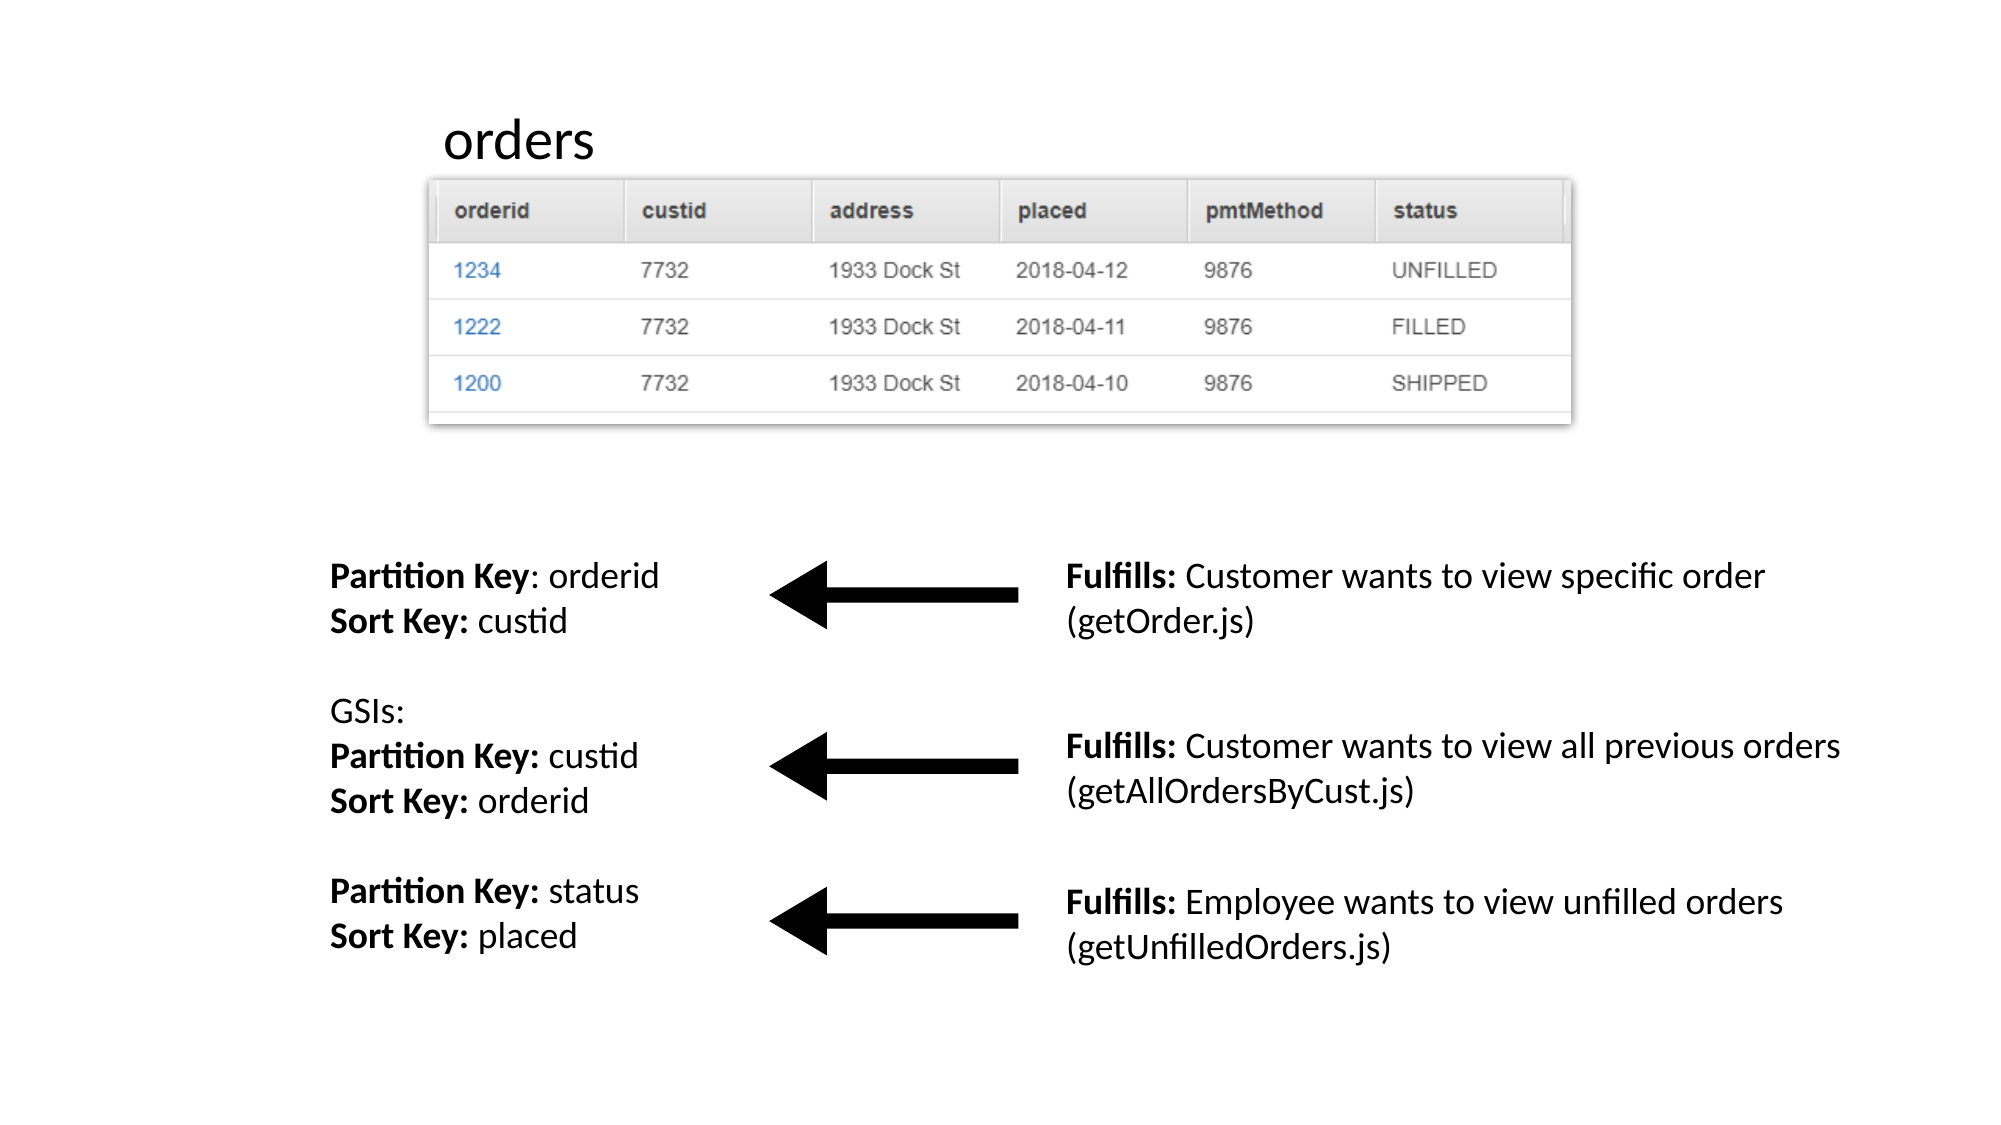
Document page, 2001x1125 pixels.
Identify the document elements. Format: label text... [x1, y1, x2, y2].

text_box [769, 560, 1019, 630]
text_box Fulfills: Employee wants to view unfilled orders (getUnfilledOrders.js) [1051, 869, 1828, 975]
text_box Partition Key: orderid Sort Key: custid GSIs: Partition Key: custid Sort Key: orderid Partition Key: status Sort Key: placed [315, 543, 772, 964]
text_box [428, 94, 1572, 424]
text_box Fulfills: Customer wants to view all previous orders (getAllOrdersByCust.js) [1051, 713, 1864, 818]
text_box Fulfills: Customer wants to view specific order (getOrder.js) [1051, 543, 1828, 649]
text_box [769, 731, 1019, 801]
text_box [769, 886, 1019, 956]
